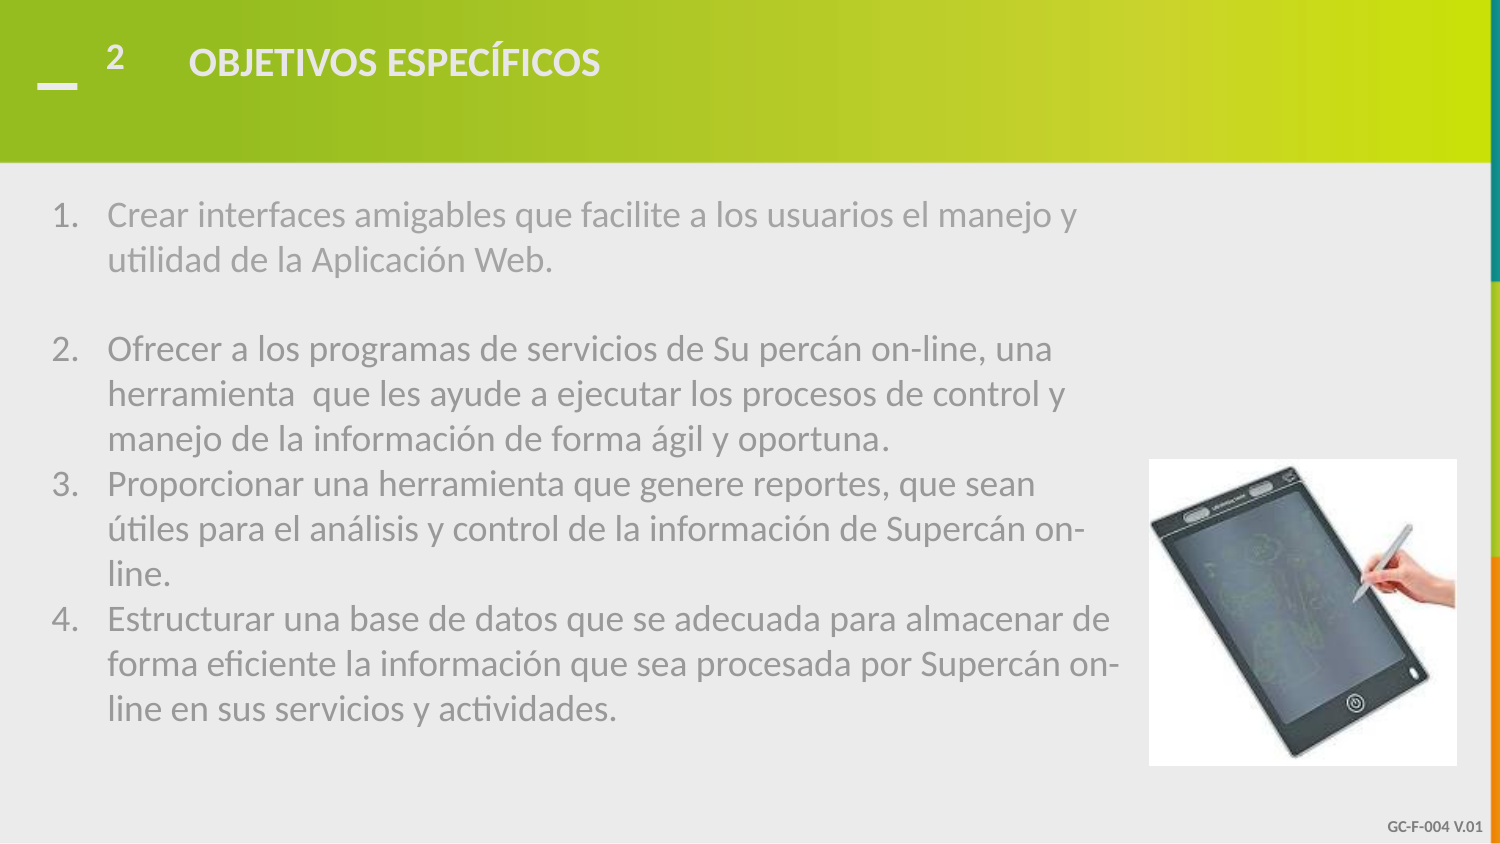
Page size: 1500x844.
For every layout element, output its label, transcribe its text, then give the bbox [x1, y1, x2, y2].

text_box 2 [103, 30, 127, 78]
picture [0, 0, 1500, 844]
text_box [37, 83, 78, 90]
footer GC-F-004 V.01 [1385, 817, 1488, 844]
text_box Crear interfaces amigables que facilite a los usuarios el manejo y utilidad de la Aplicación Web. Ofrecer a los programas de servicios de Su percán on-line, una herramienta que les ayude a ejecutar los procesos de control y manejo de la información de forma ágil y oportuna. Proporcionar una herramienta que genere reportes, que sean útiles para el análisis y control de la información de Supercán on-line. Estructurar una base de datos que se adecuada para almacenar de forma eficiente la información que sea procesada por Supercán on-line en sus servicios y actividades. [49, 187, 1125, 729]
title OBJETIVOS ESPECÍFICOS [186, 33, 607, 177]
